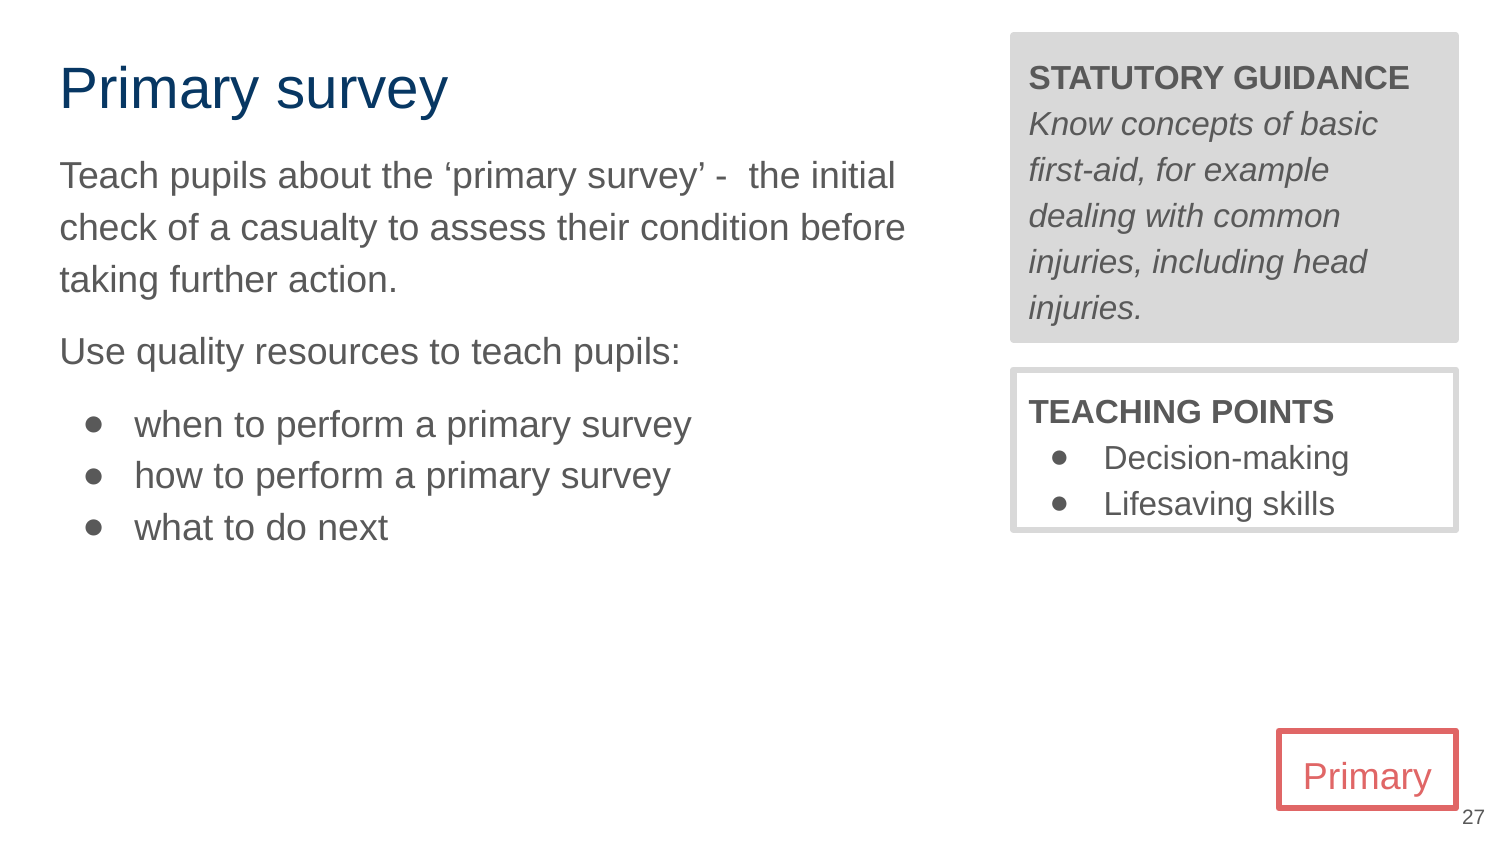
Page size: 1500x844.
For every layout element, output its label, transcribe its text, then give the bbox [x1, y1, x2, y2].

list Teach pupils about the ‘primary survey’ - the initial check of a casualty to assess their condition before taking further action. Use quality resources to teach pupils: when to perform a primary survey how to perform a primary survey what to do next [44, 129, 1007, 731]
list STATUTORY GUIDANCE Know concepts of basic first-aid, for example dealing with common injuries, including head injuries. [1013, 35, 1456, 340]
slide_number ‹#› [1441, 788, 1500, 844]
title Primary survey [44, 35, 1007, 129]
list TEACHING POINTS Decision-making Lifesaving skills [1013, 369, 1456, 530]
subtitle Primary [1278, 730, 1456, 809]
